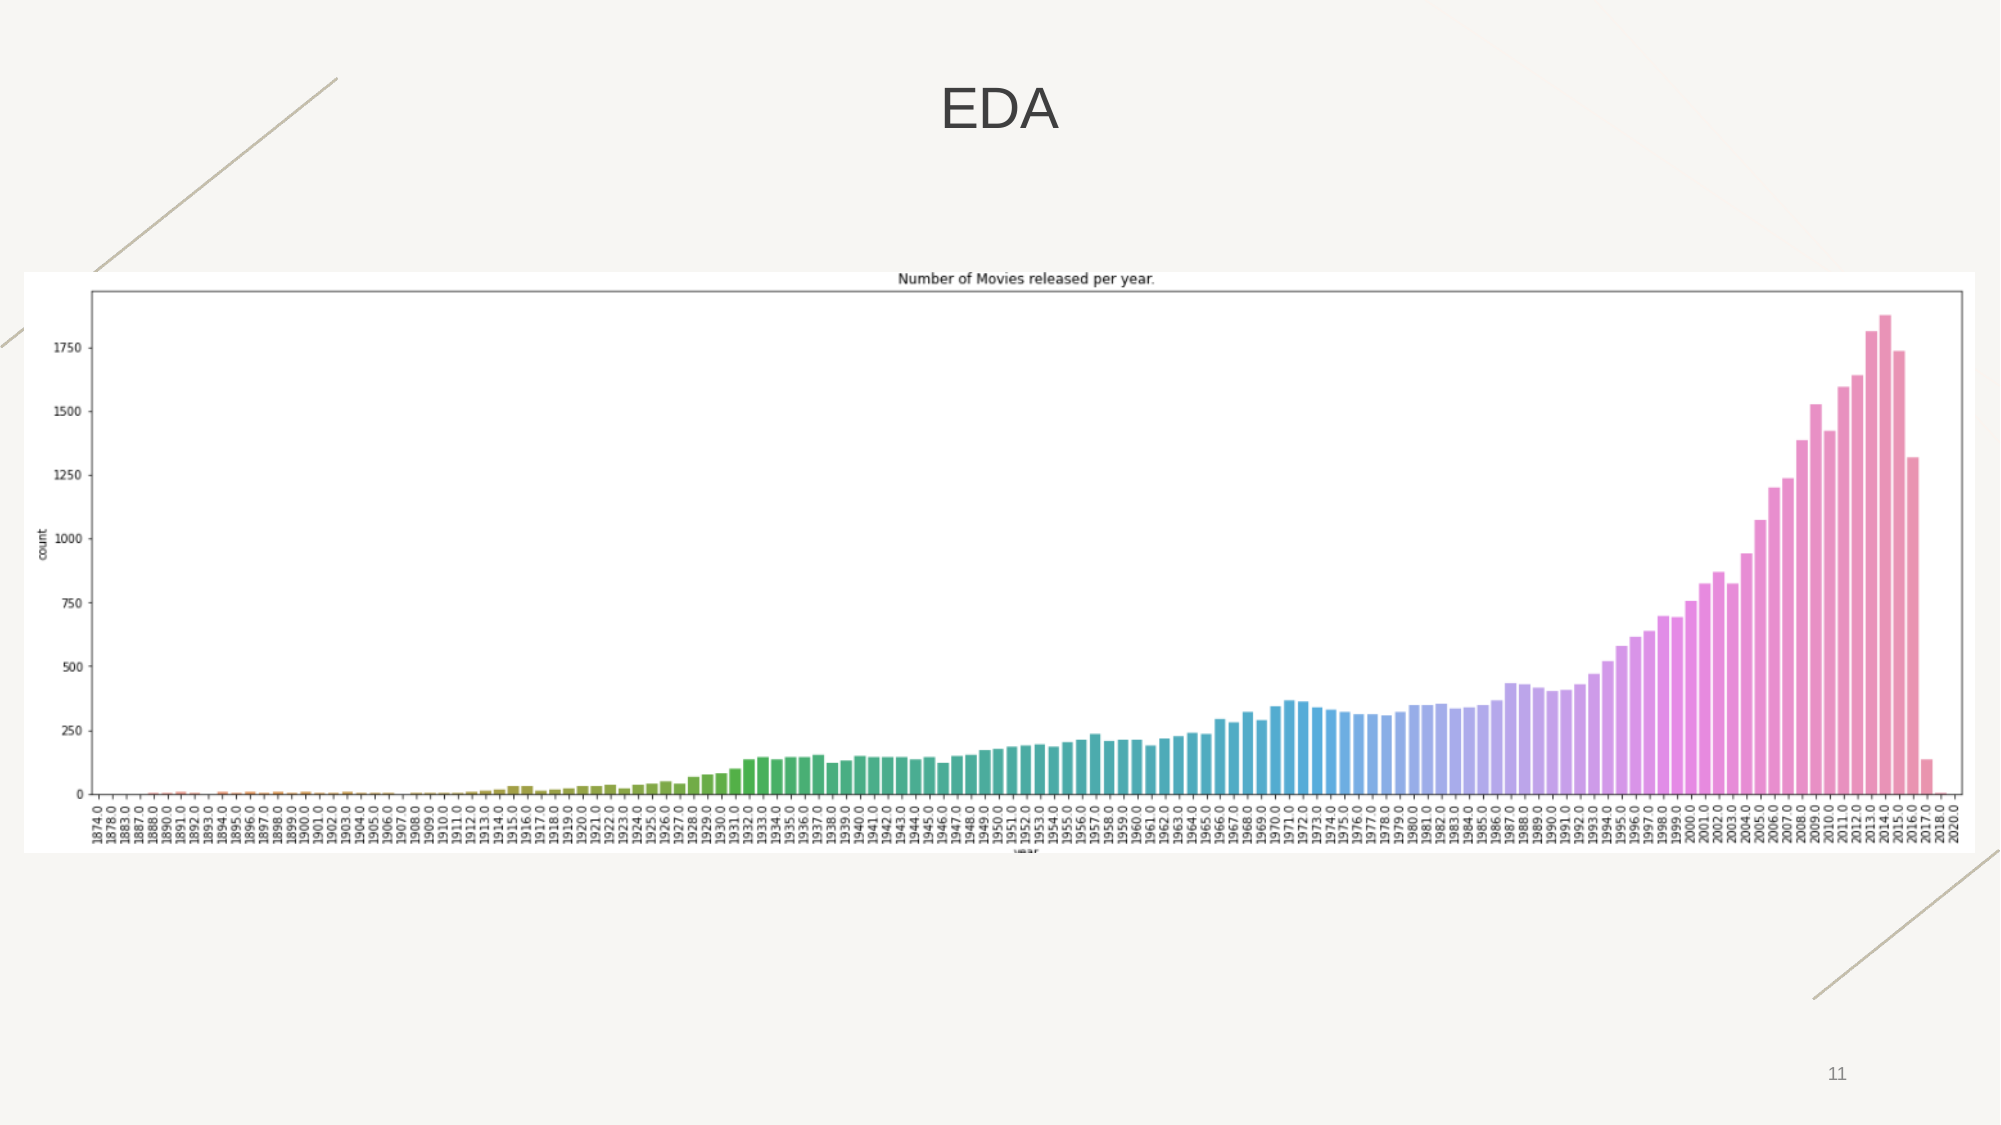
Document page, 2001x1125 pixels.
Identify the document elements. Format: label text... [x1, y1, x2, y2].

title EDA [309, 0, 1691, 218]
picture [0, 77, 2000, 1000]
slide_number ‹#› [1412, 1042, 1863, 1103]
